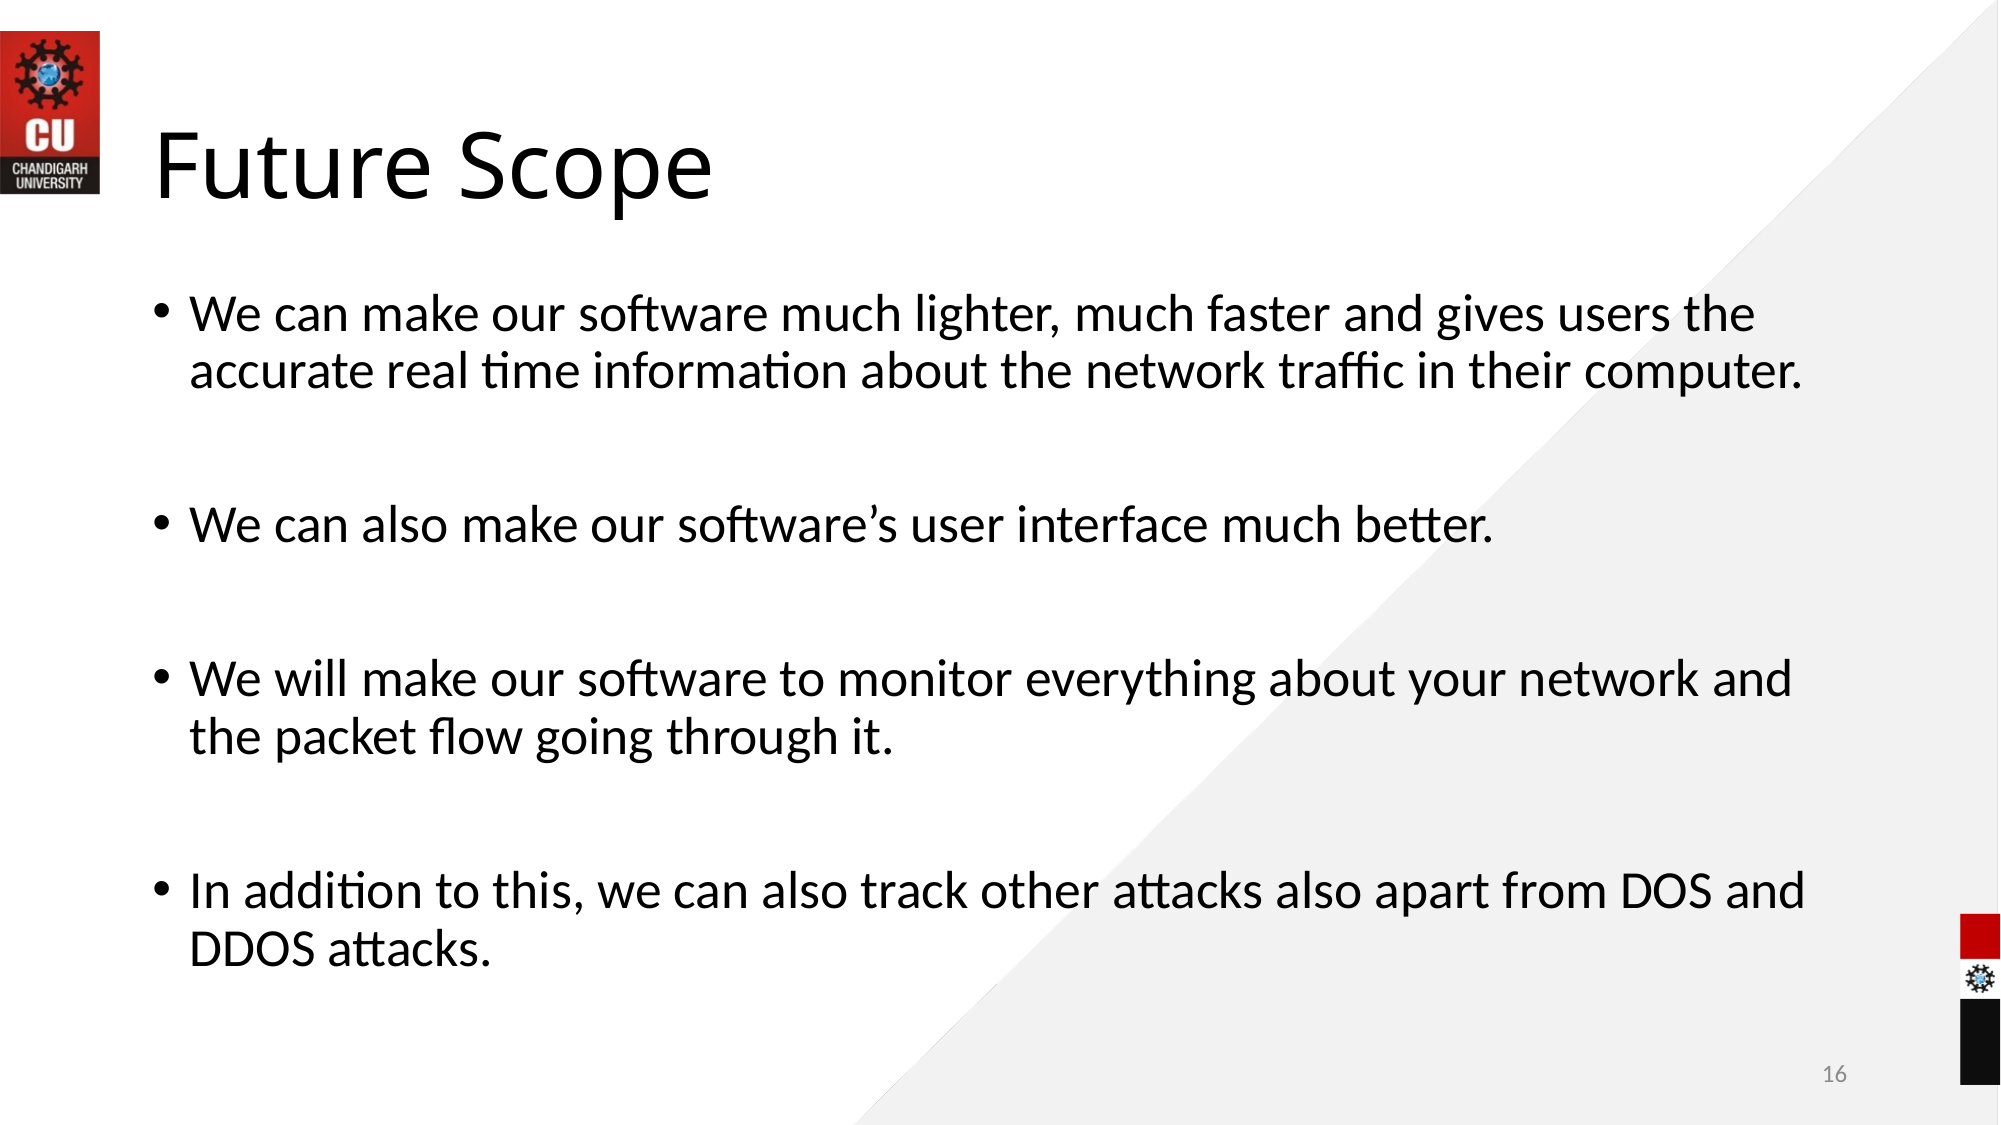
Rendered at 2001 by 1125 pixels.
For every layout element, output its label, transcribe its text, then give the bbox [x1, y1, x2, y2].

list We can make our software much lighter, much faster and gives users the accurate real time information about the network traffic in their computer. We can also make our software’s user interface much better. We will make our software to monitor everything about your network and the packet flow going through it. In addition to this, we can also track other attacks also apart from DOS and DDOS attacks. [137, 277, 1863, 992]
title Future Scope [137, 59, 1863, 277]
picture [0, 0, 2001, 1125]
slide_number 16 [1412, 1042, 1863, 1103]
